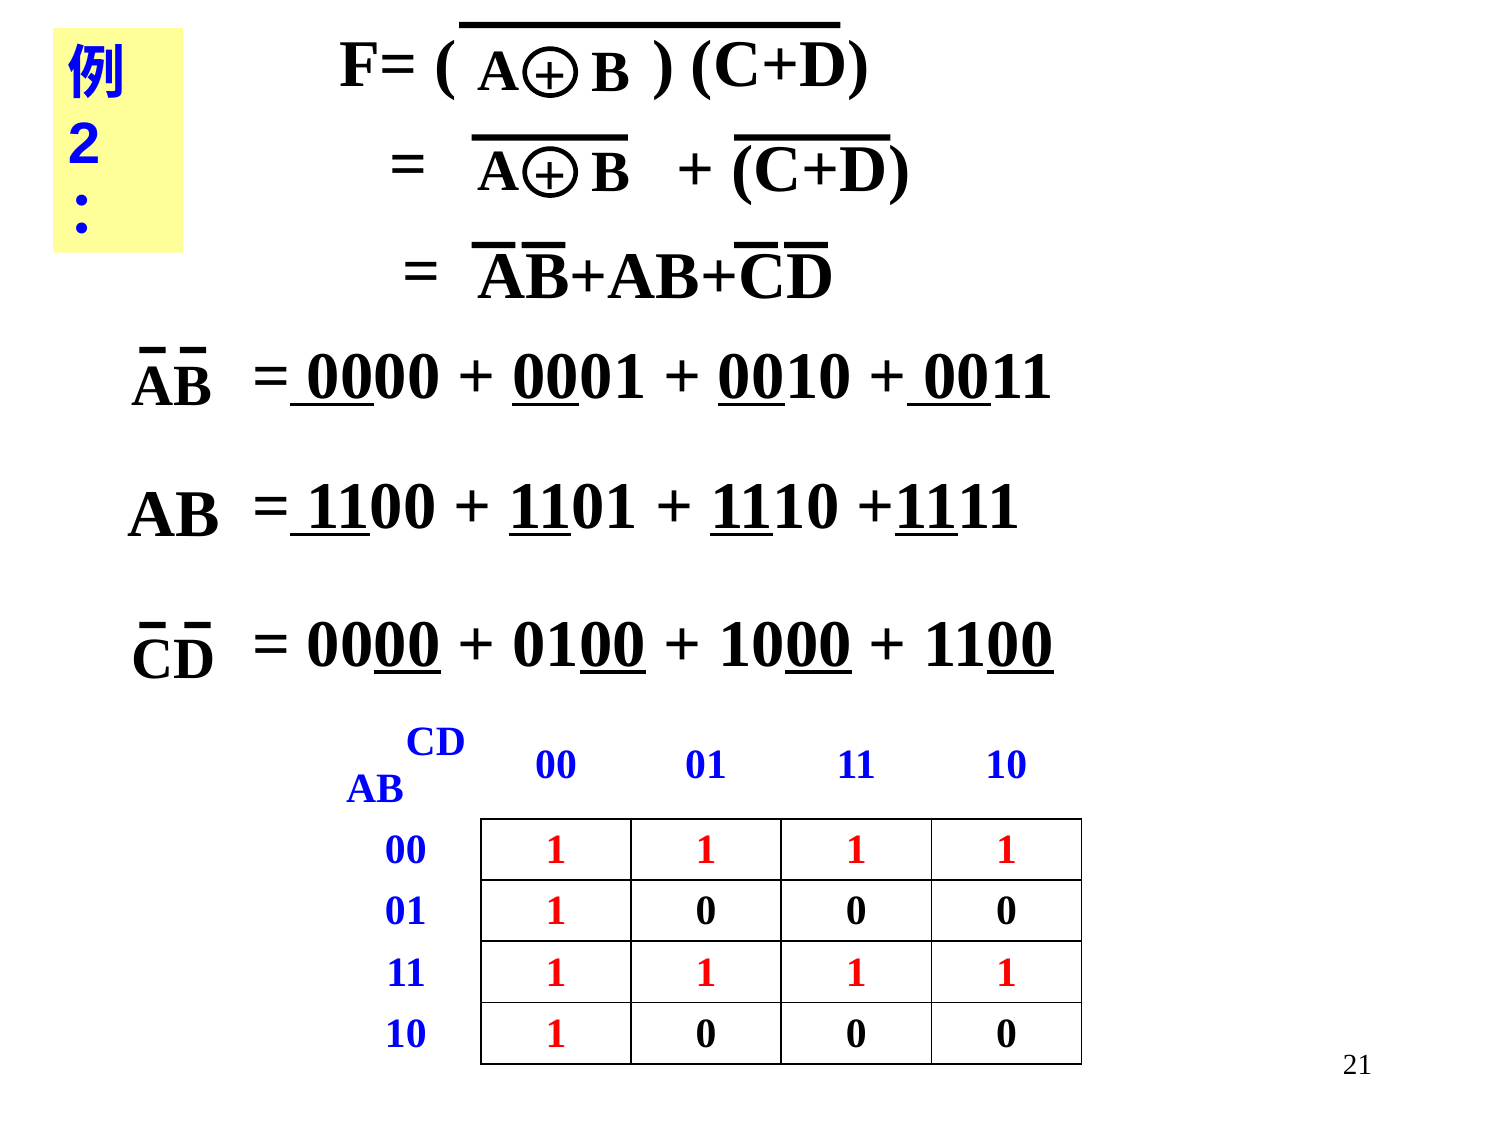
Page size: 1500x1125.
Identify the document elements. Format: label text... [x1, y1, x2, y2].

table_header 10 [931, 711, 1082, 818]
table_cell 0 [782, 881, 931, 940]
table_header 01 [631, 711, 781, 818]
table_header 11 [781, 711, 931, 818]
text_box = 0000 + 0100 + 1000 + 1100 [237, 592, 1175, 688]
table_cell 0 [932, 1003, 1081, 1063]
table_cell 0 [932, 881, 1081, 940]
text_box 例2： [53, 27, 183, 253]
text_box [324, 12, 913, 112]
table_cell 1 [932, 942, 1081, 1002]
text_box = 0000 + 0001 + 0010 + 0011 [237, 324, 1175, 420]
table_cell 1 [632, 820, 780, 879]
text_box AB [112, 462, 263, 558]
table_cell 1 [632, 942, 780, 1002]
table_cell 0 [632, 1003, 780, 1063]
table_cell 1 [782, 820, 931, 879]
table_cell 0 [632, 881, 780, 940]
table_cell 0 [782, 1003, 931, 1063]
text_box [87, 339, 251, 426]
slide_number 21 [1074, 1025, 1388, 1100]
table_cell 1 [482, 820, 630, 879]
table_cell 01 [331, 880, 480, 941]
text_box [461, 224, 900, 321]
table_cell 1 [782, 942, 931, 1002]
table_header CD AB [331, 711, 481, 819]
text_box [87, 612, 251, 698]
text_box = 1100 + 1101 + 1110 +1111 [237, 454, 1175, 550]
table_header 00 [481, 711, 631, 818]
table_cell 11 [331, 941, 480, 1003]
table_cell 1 [482, 881, 630, 940]
table_cell 10 [331, 1003, 480, 1064]
text_box = [387, 221, 463, 315]
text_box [374, 112, 963, 213]
table_cell 1 [482, 1003, 630, 1063]
table_cell 1 [932, 820, 1081, 879]
table_cell 1 [482, 942, 630, 1002]
table_cell 00 [331, 819, 480, 880]
